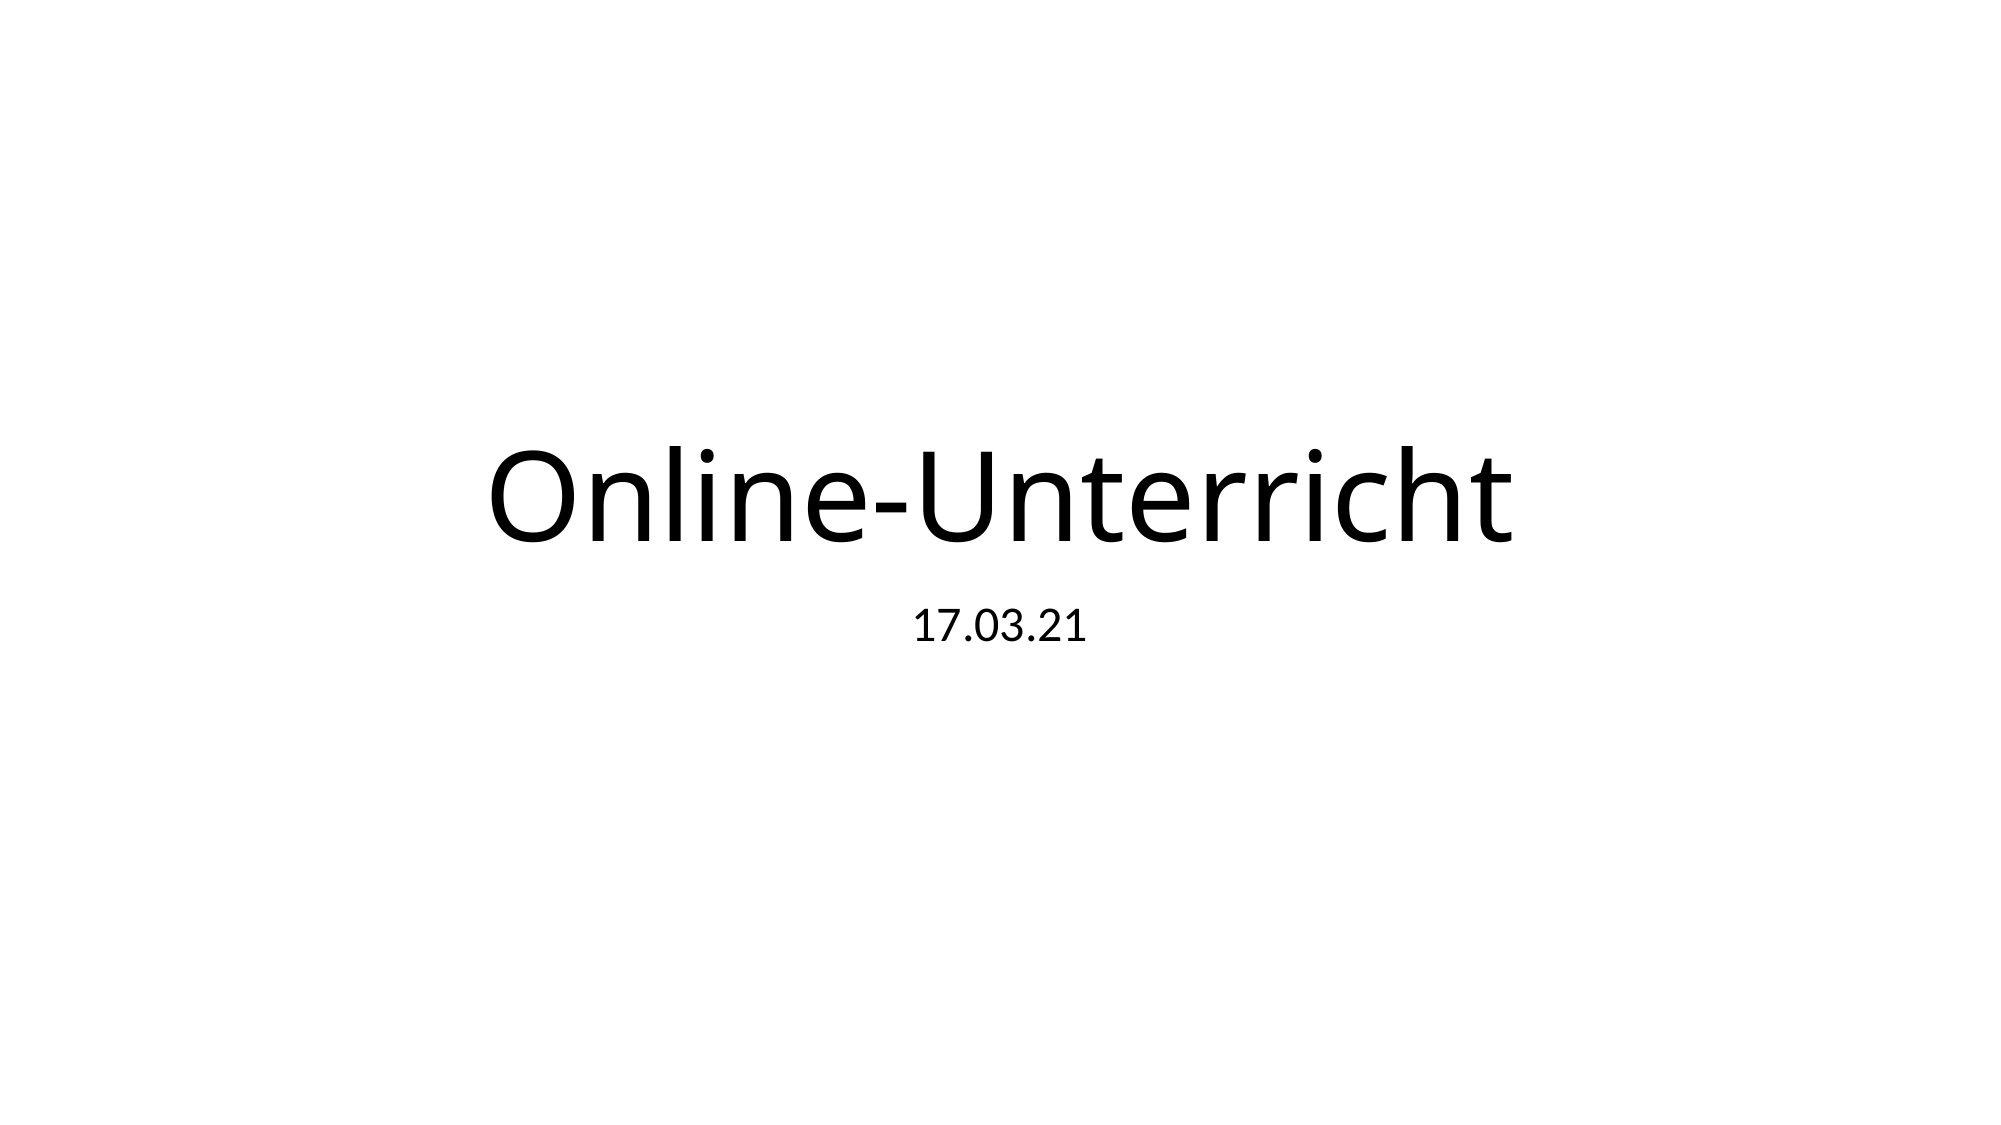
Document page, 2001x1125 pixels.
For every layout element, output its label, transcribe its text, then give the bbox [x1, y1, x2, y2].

title Online-Unterricht [249, 184, 1750, 576]
subtitle 17.03.21 [249, 590, 1750, 863]
